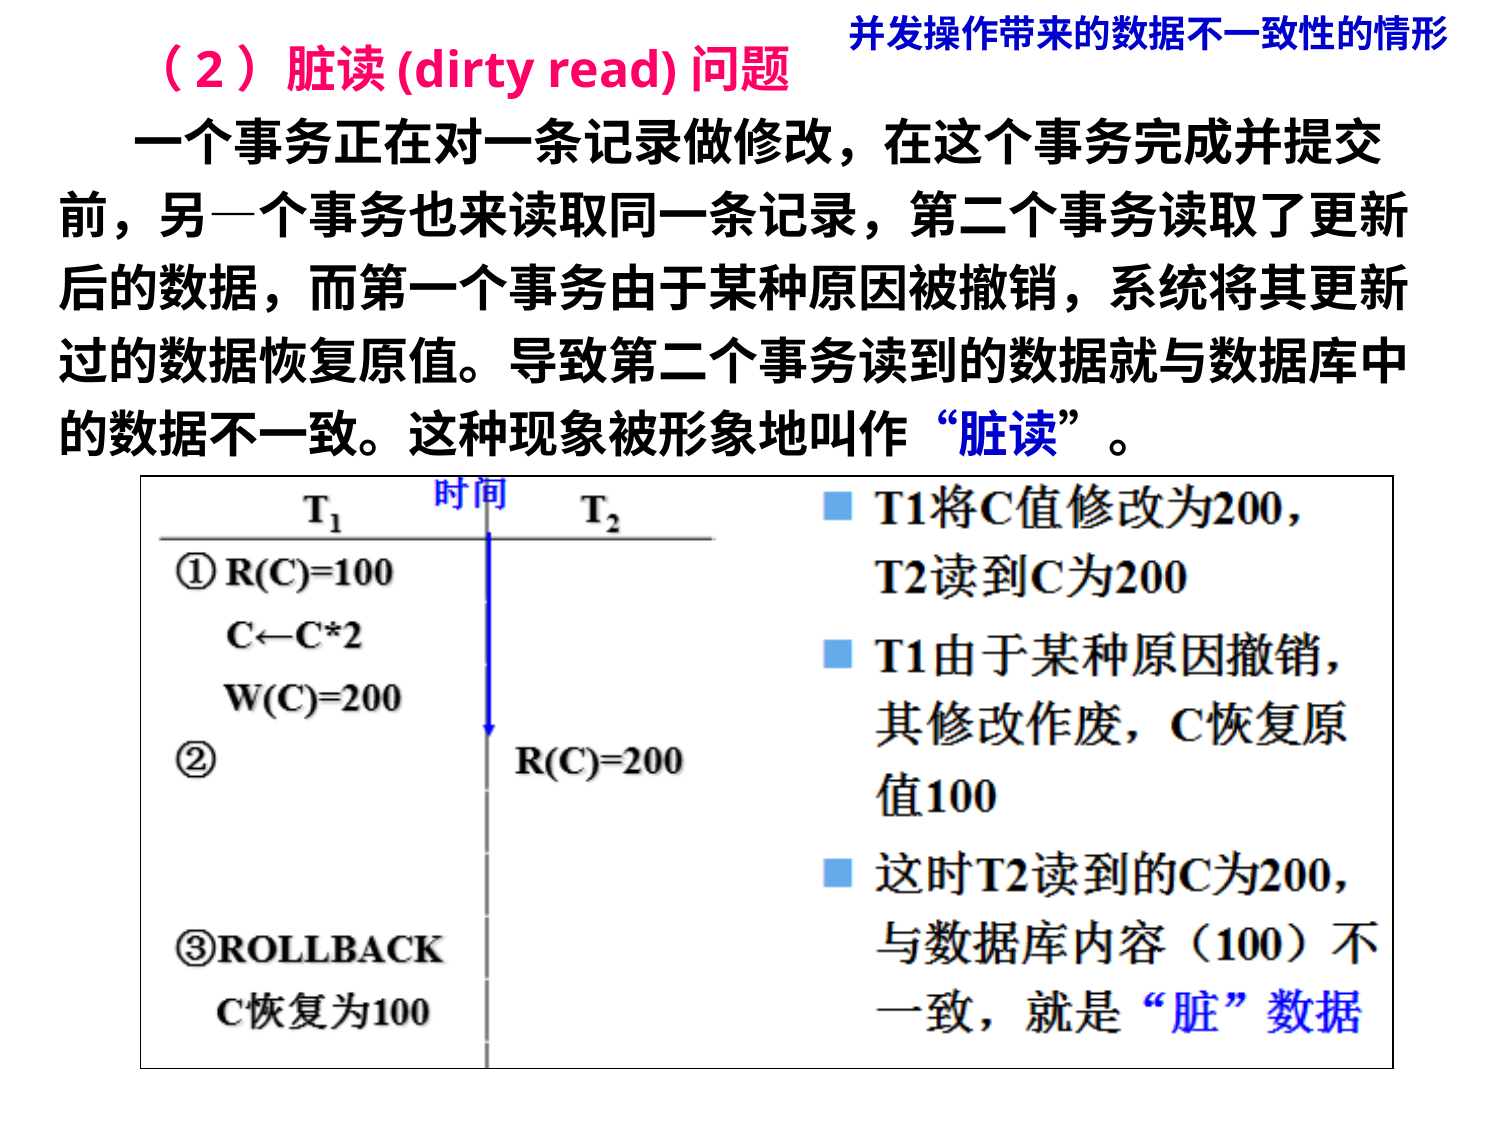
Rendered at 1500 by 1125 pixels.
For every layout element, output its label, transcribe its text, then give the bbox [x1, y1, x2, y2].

text_box 并发操作带来的数据不一致性的情形 [833, 2, 1464, 63]
text_box （2）脏读(dirty read)问题 一个事务正在对一条记录做修改，在这个事务完成并提交前，另—个事务也来读取同一条记录，第二个事务读取了更新后的数据，而第一个事务由于某种原因被撤销，系统将其更新过的数据恢复原值。导致第二个事务读到的数据就与数据库中的数据不一致。这种现象被形象地叫作“脏读”。 [43, 17, 1440, 470]
picture [141, 476, 1393, 1068]
